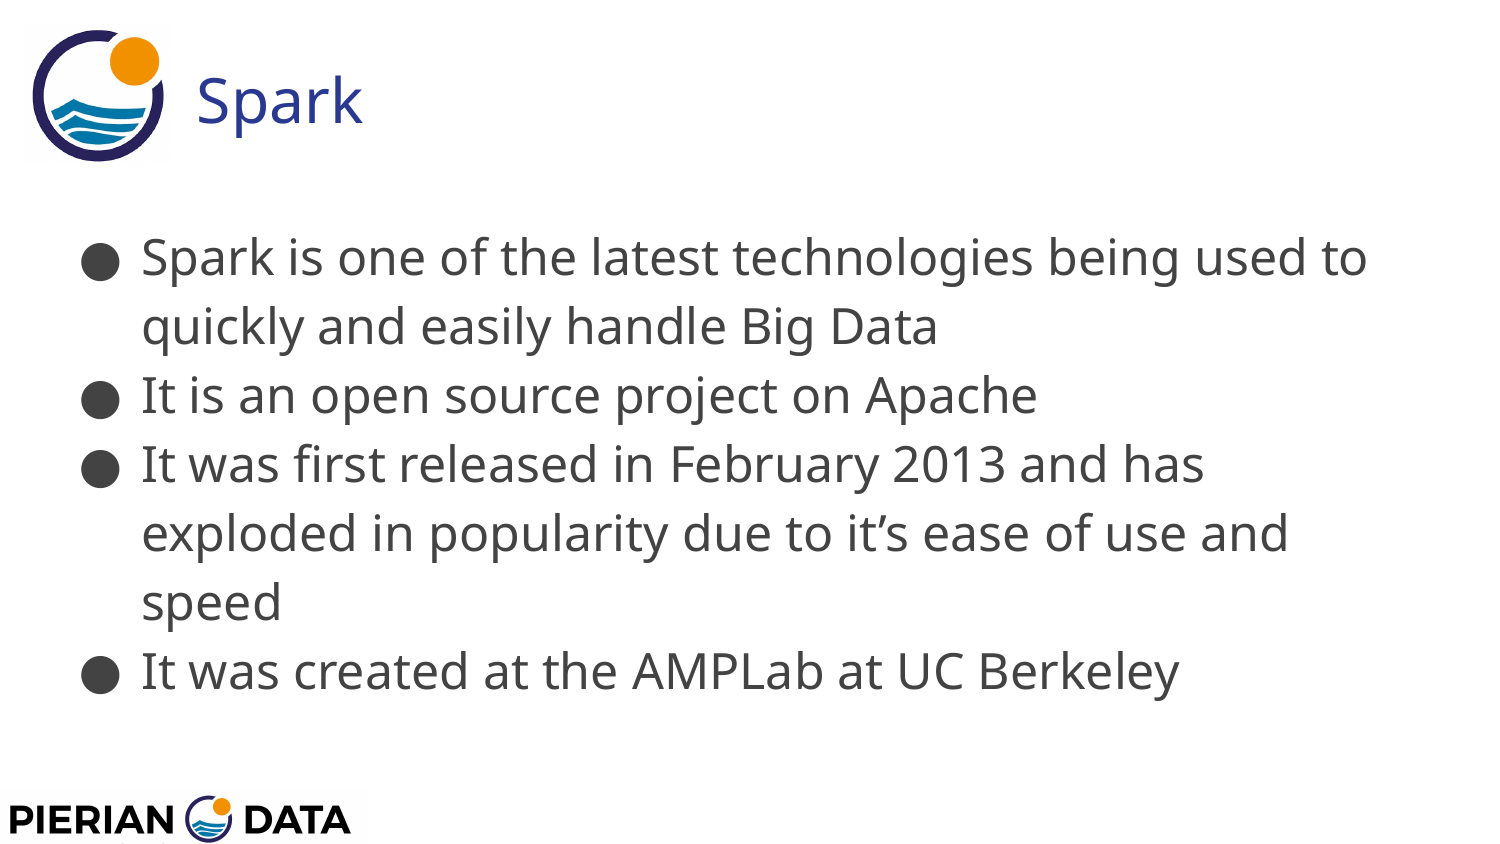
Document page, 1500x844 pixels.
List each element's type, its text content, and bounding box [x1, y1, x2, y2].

picture [24, 24, 172, 167]
text_box [176, 34, 1330, 157]
text_box Spark [181, 45, 1500, 146]
picture [0, 787, 368, 844]
text_box Spark is one of the latest technologies being used to quickly and easily handle Big Data It is an open source project on Apache It was first released in February 2013 and has exploded in popularity due to it’s ease of use and speed It was created at the AMPLab at UC Berkeley [51, 201, 1449, 750]
